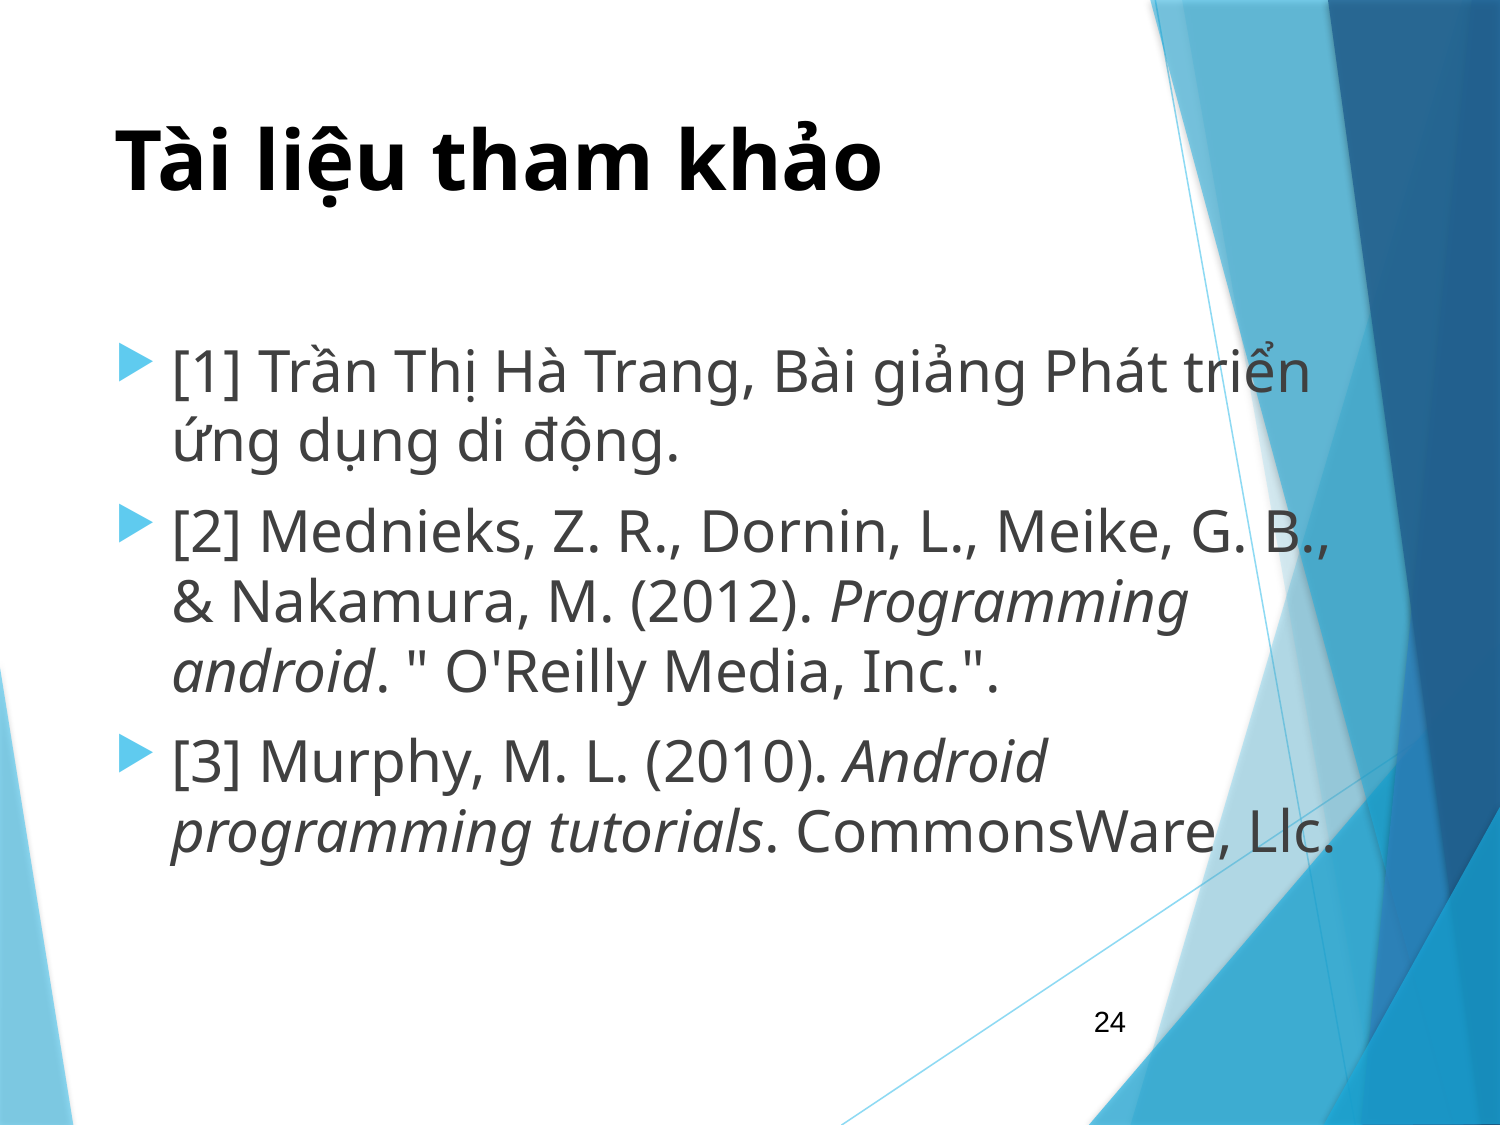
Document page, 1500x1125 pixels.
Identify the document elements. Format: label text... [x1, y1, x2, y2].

list [1] Trần Thị Hà Trang, Bài giảng Phát triển ứng dụng di động. [2] Mednieks, Z. R., Dornin, L., Meike, G. B., & Nakamura, M. (2012). Programming android. " O'Reilly Media, Inc.". [3] Murphy, M. L. (2010). Android programming tutorials. CommonsWare, Llc. [99, 326, 1376, 1071]
title Tài liệu tham khảo [99, 99, 1376, 244]
slide_number 24 [1057, 991, 1142, 1051]
